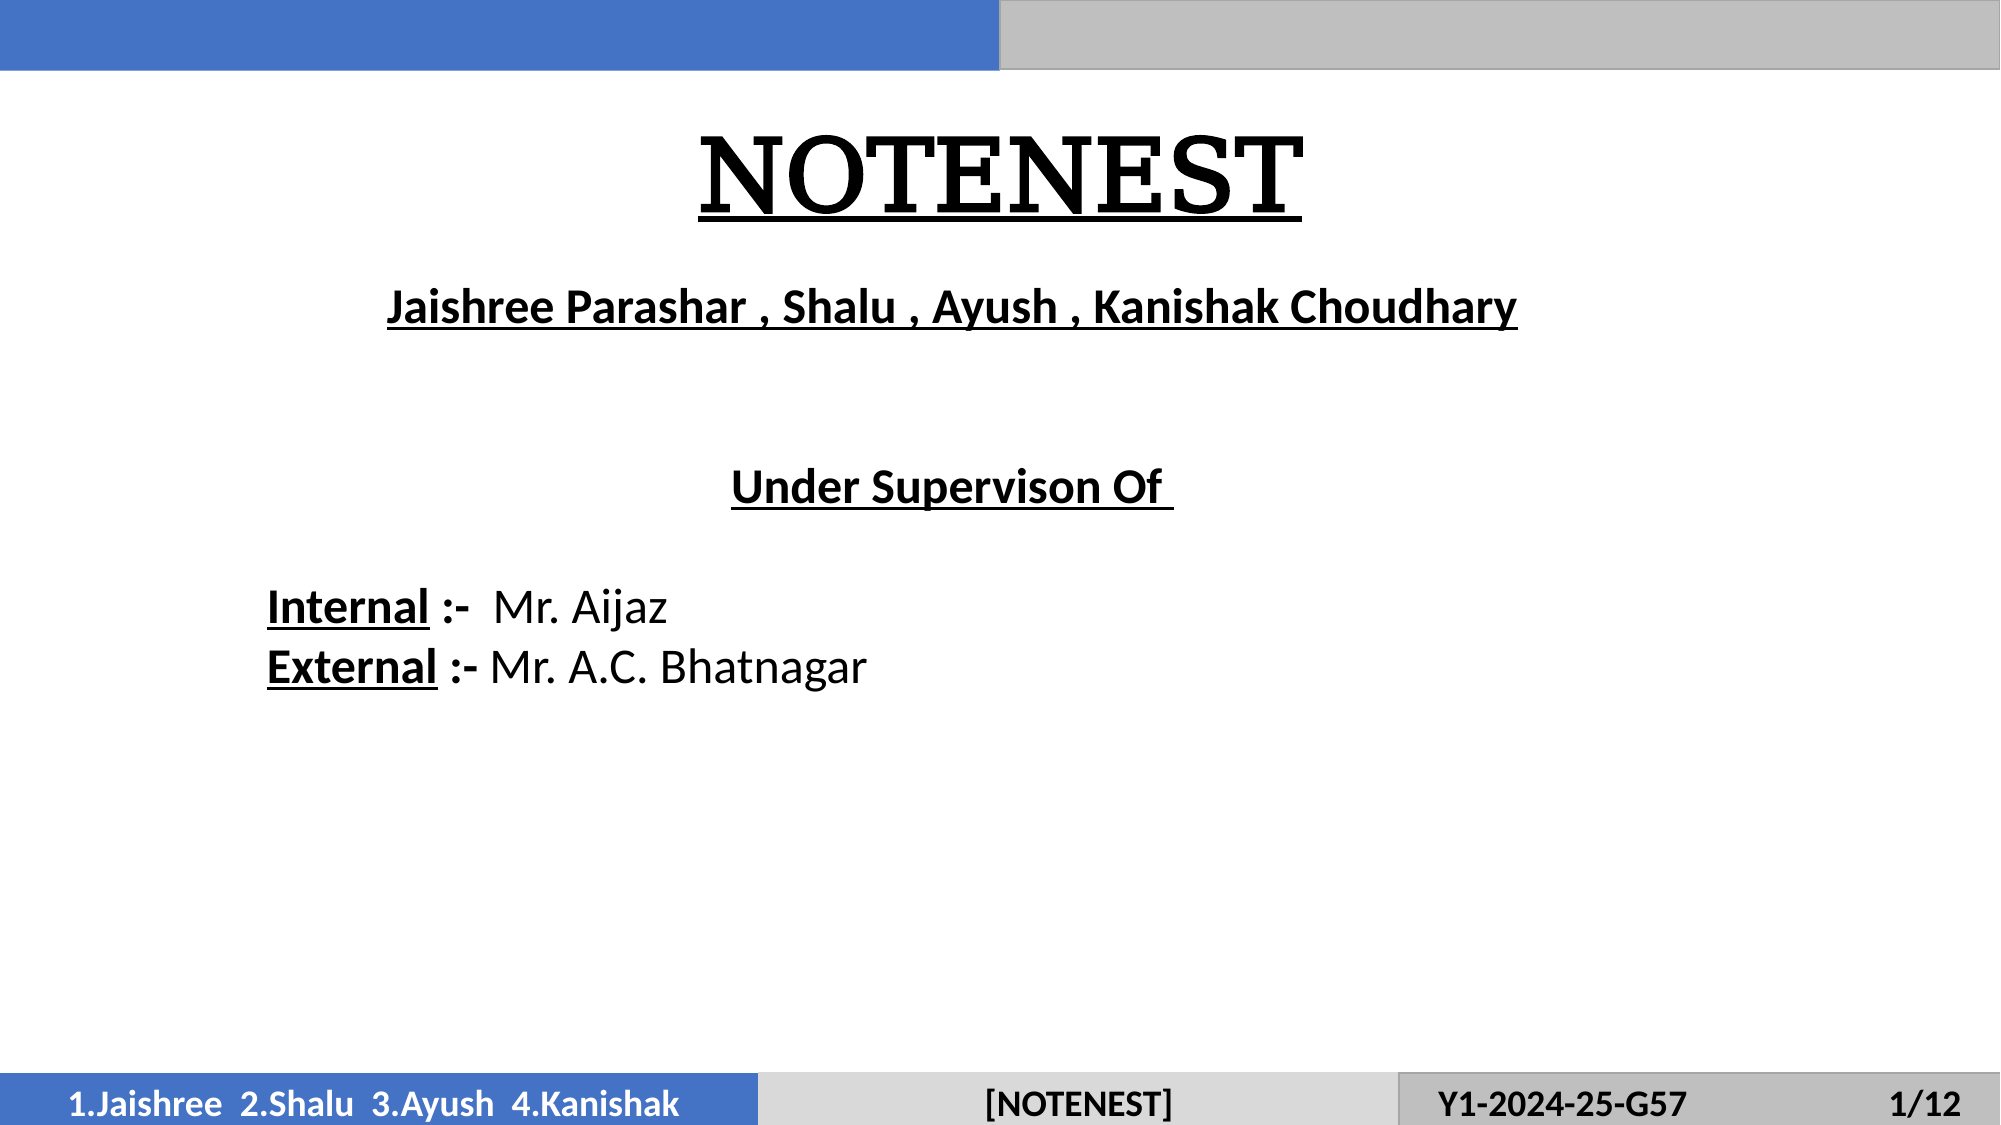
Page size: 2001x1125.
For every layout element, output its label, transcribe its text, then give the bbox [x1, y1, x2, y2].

text_box Y1-2024-25-G57 1/12 [1398, 1072, 2000, 1125]
text_box 1.Jaishree 2.Shalu 3.Ayush 4.Kanishak [0, 1073, 758, 1125]
text_box NOTENEST [519, 102, 1480, 239]
text_box [0, 0, 1000, 71]
text_box Jaishree Parashar , Shalu , Ayush , Kanishak Choudhary Under Supervison Of Internal :- Mr. Aijaz External :- Mr. A.C. Bhatnagar [252, 266, 1653, 818]
text_box [999, 0, 2000, 70]
text_box [NOTENEST] [758, 1072, 1398, 1125]
